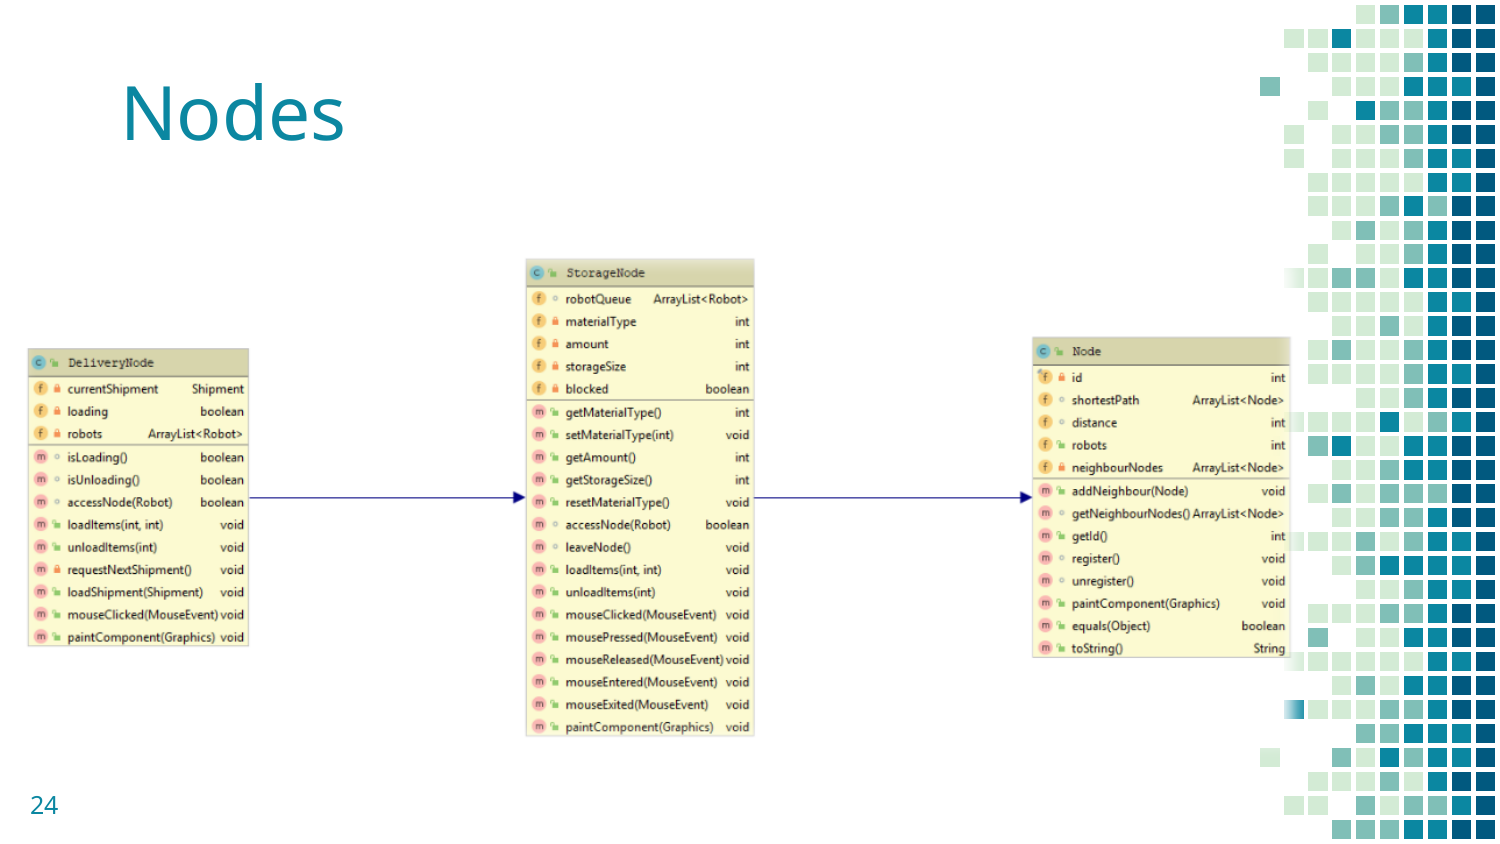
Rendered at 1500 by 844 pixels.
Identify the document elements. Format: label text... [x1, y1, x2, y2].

title Nodes [105, 30, 1215, 171]
picture [0, 240, 1310, 757]
slide_number 24 [15, 774, 105, 839]
